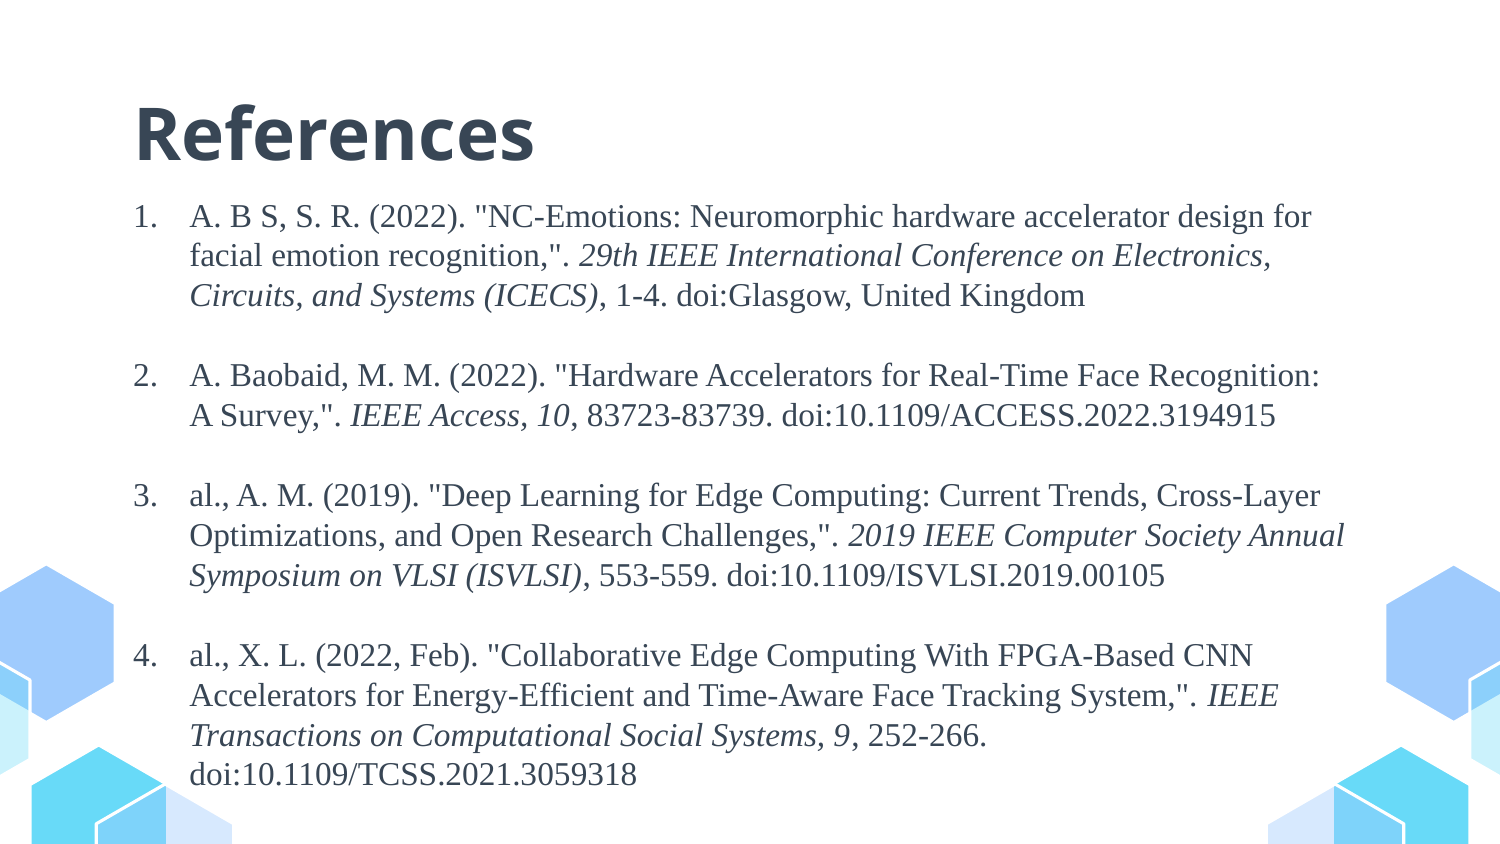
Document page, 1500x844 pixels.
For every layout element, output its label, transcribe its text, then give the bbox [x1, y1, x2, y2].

title References [118, 72, 1382, 167]
subtitle A. B S, S. R. (2022). "NC-Emotions: Neuromorphic hardware accelerator design for facial emotion recognition,". 29th IEEE International Conference on Electronics, Circuits, and Systems (ICECS), 1-4. doi:Glasgow, United Kingdom A. Baobaid, M. M. (2022). "Hardware Accelerators for Real-Time Face Recognition: A Survey,". IEEE Access, 10, 83723-83739. doi:10.1109/ACCESS.2022.3194915 al., A. M. (2019). "Deep Learning for Edge Computing: Current Trends, Cross-Layer Optimizations, and Open Research Challenges,". 2019 IEEE Computer Society Annual Symposium on VLSI (ISVLSI), 553-559. doi:10.1109/ISVLSI.2019.00105 al., X. L. (2022, Feb). "Collaborative Edge Computing With FPGA-Based CNN Accelerators for Energy-Efficient and Time-Aware Face Tracking System,". IEEE Transactions on Computational Social Systems, 9, 252-266. doi:10.1109/TCSS.2021.3059318 [118, 186, 1362, 840]
